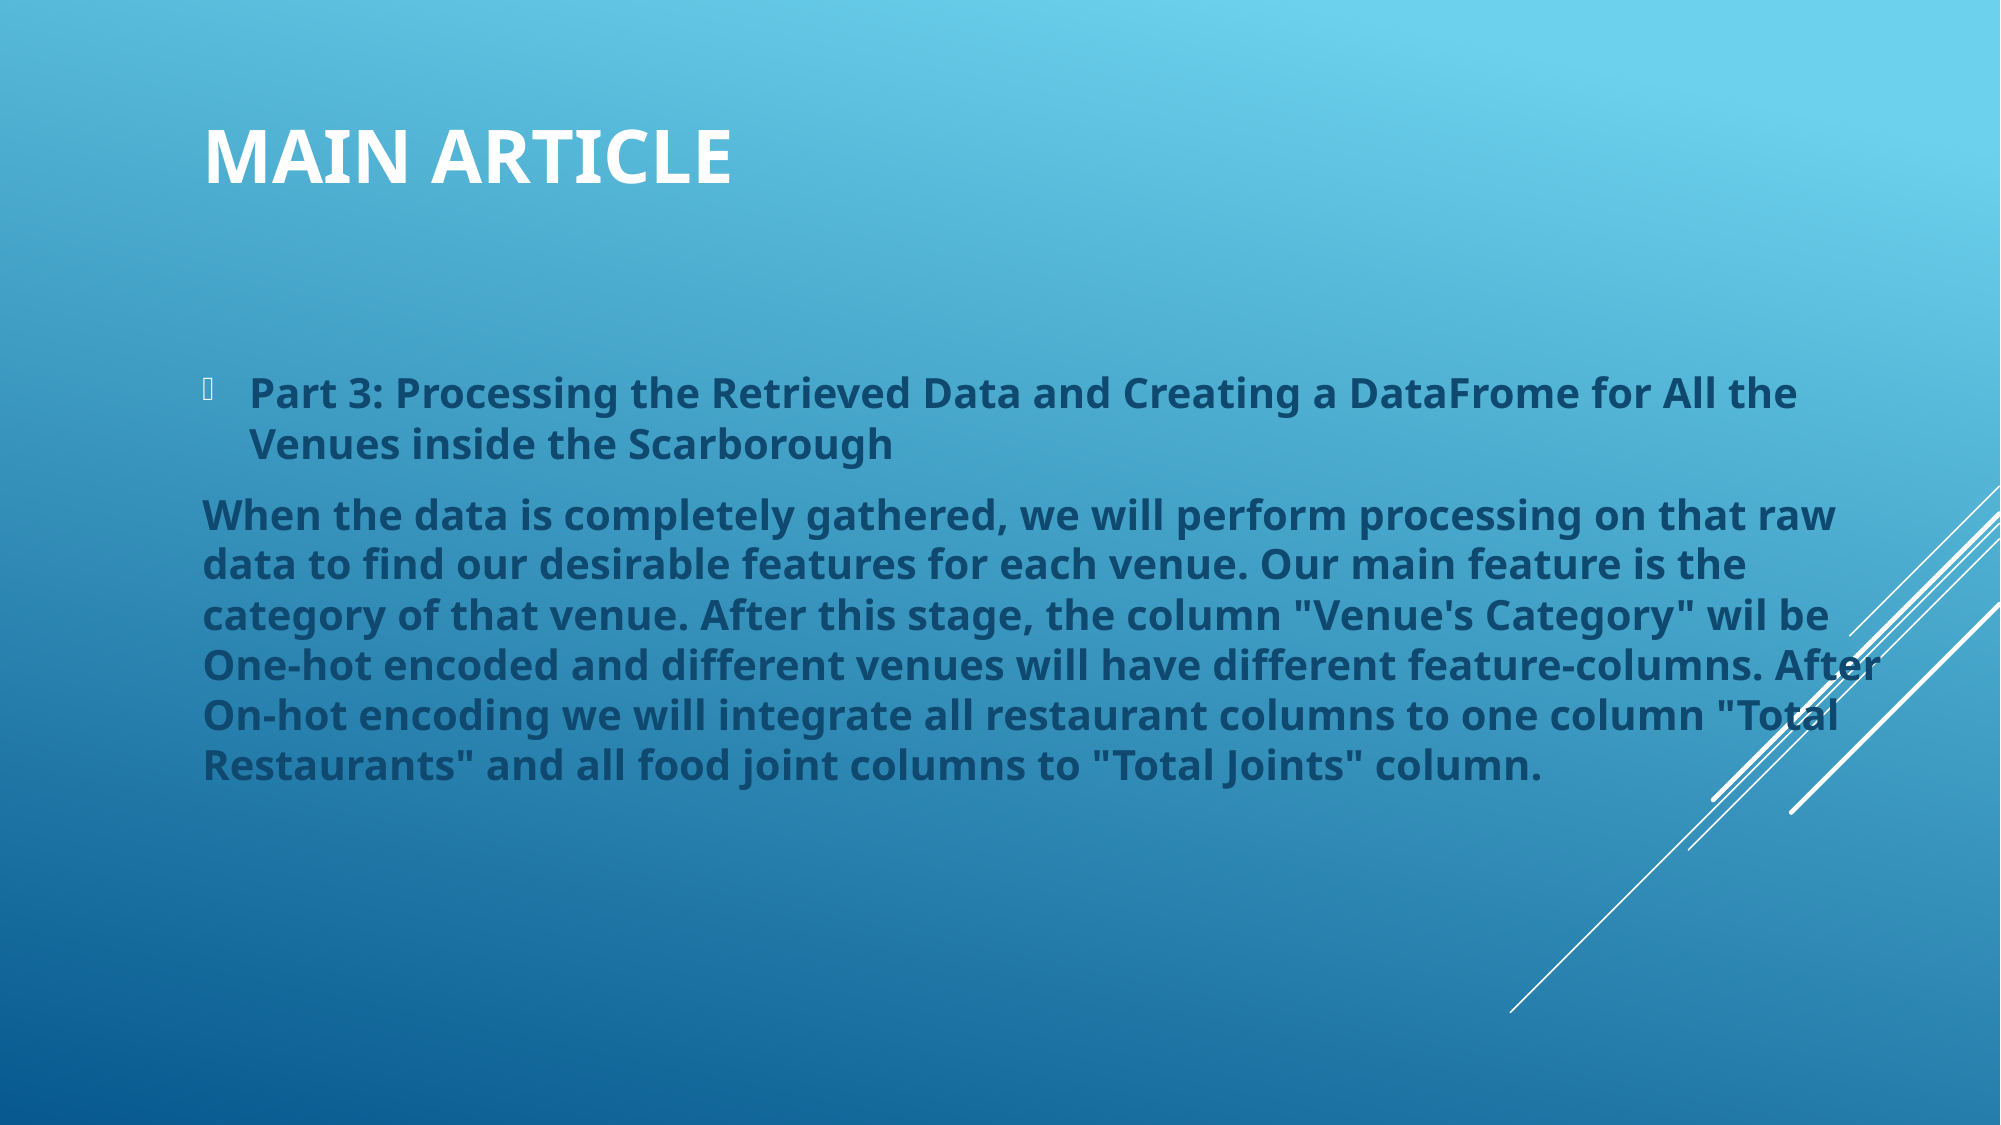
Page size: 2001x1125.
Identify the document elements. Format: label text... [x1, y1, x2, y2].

list Part 3: Processing the Retrieved Data and Creating a DataFrome for All the Venues inside the Scarborough When the data is completely gathered, we will perform processing on that raw data to find our desirable features for each venue. Our main feature is the category of that venue. After this stage, the column "Venue's Category" wil be One-hot encoded and different venues will have different feature-columns. After On-hot encoding we will integrate all restaurant columns to one column "Total Restaurants" and all food joint columns to "Total Joints" column. [187, 205, 1903, 950]
title Main Article [187, 101, 1813, 205]
